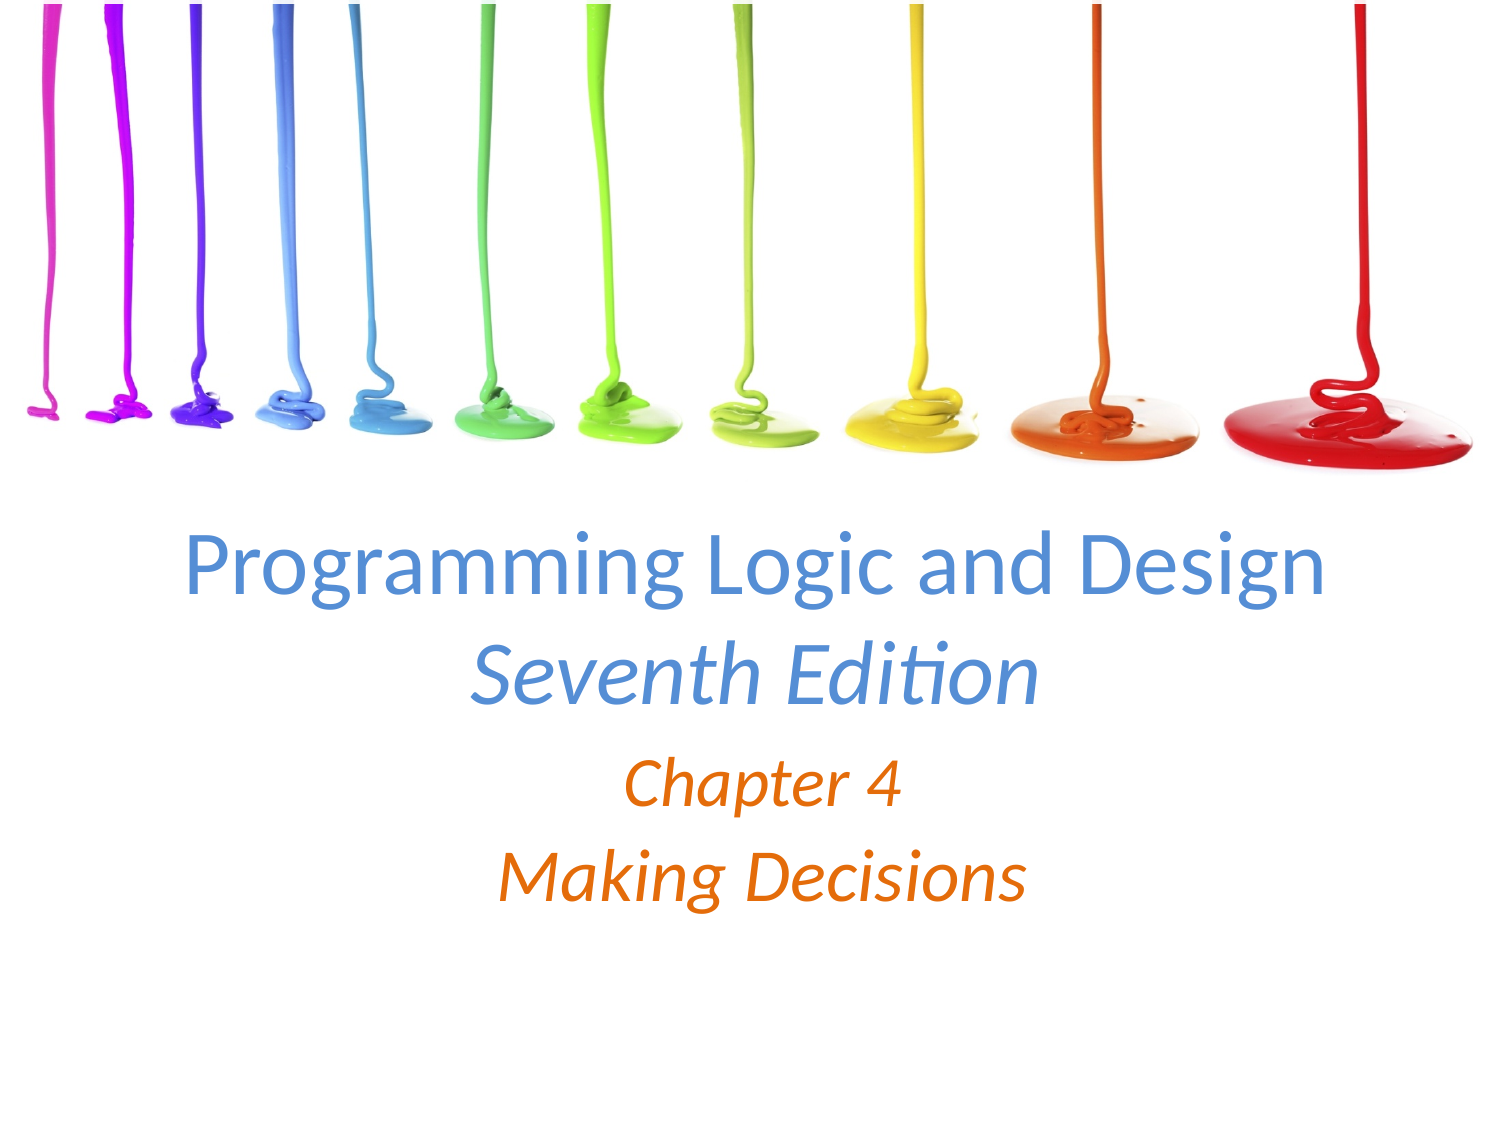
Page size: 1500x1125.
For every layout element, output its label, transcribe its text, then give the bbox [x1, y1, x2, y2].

subtitle Chapter 4 Making Decisions [99, 737, 1426, 963]
title Programming Logic and Design Seventh Edition [99, 499, 1413, 726]
picture [0, 0, 1500, 482]
